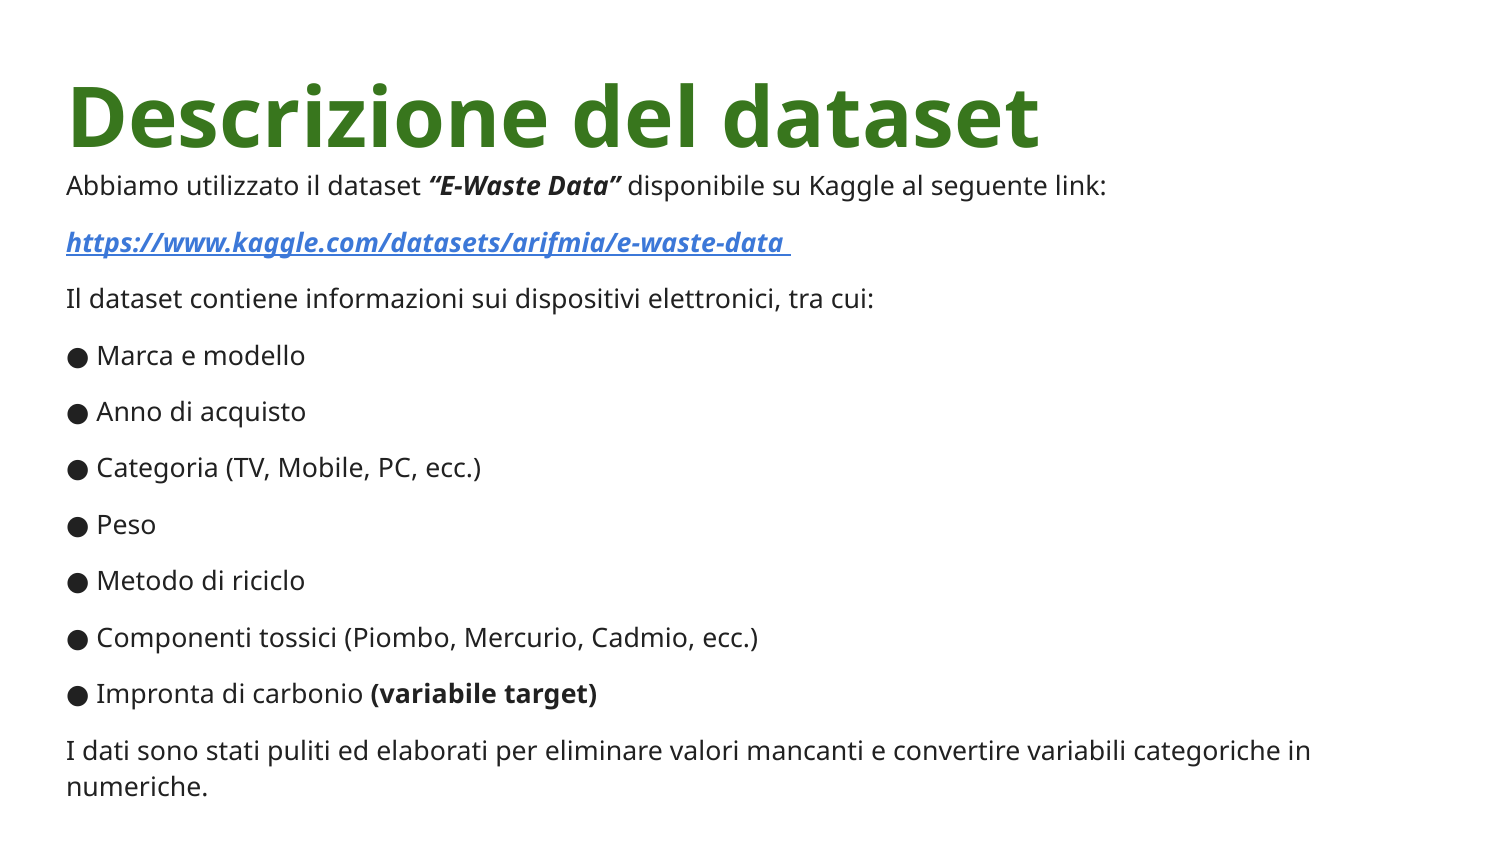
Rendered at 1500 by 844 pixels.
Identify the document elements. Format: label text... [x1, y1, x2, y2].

list Abbiamo utilizzato il dataset “E-Waste Data” disponibile su Kaggle al seguente link: https://www.kaggle.com/datasets/arifmia/e-waste-data Il dataset contiene informazioni sui dispositivi elettronici, tra cui: ● Marca e modello ● Anno di acquisto ● Categoria (TV, Mobile, PC, ecc.) ● Peso ● Metodo di riciclo ● Componenti tossici (Piombo, Mercurio, Cadmio, ecc.) ● Impronta di carbonio (variabile target) I dati sono stati puliti ed elaborati per eliminare valori mancanti e convertire variabili categoriche in numeriche. [51, 149, 1449, 823]
title Descrizione del dataset [51, 48, 1449, 149]
